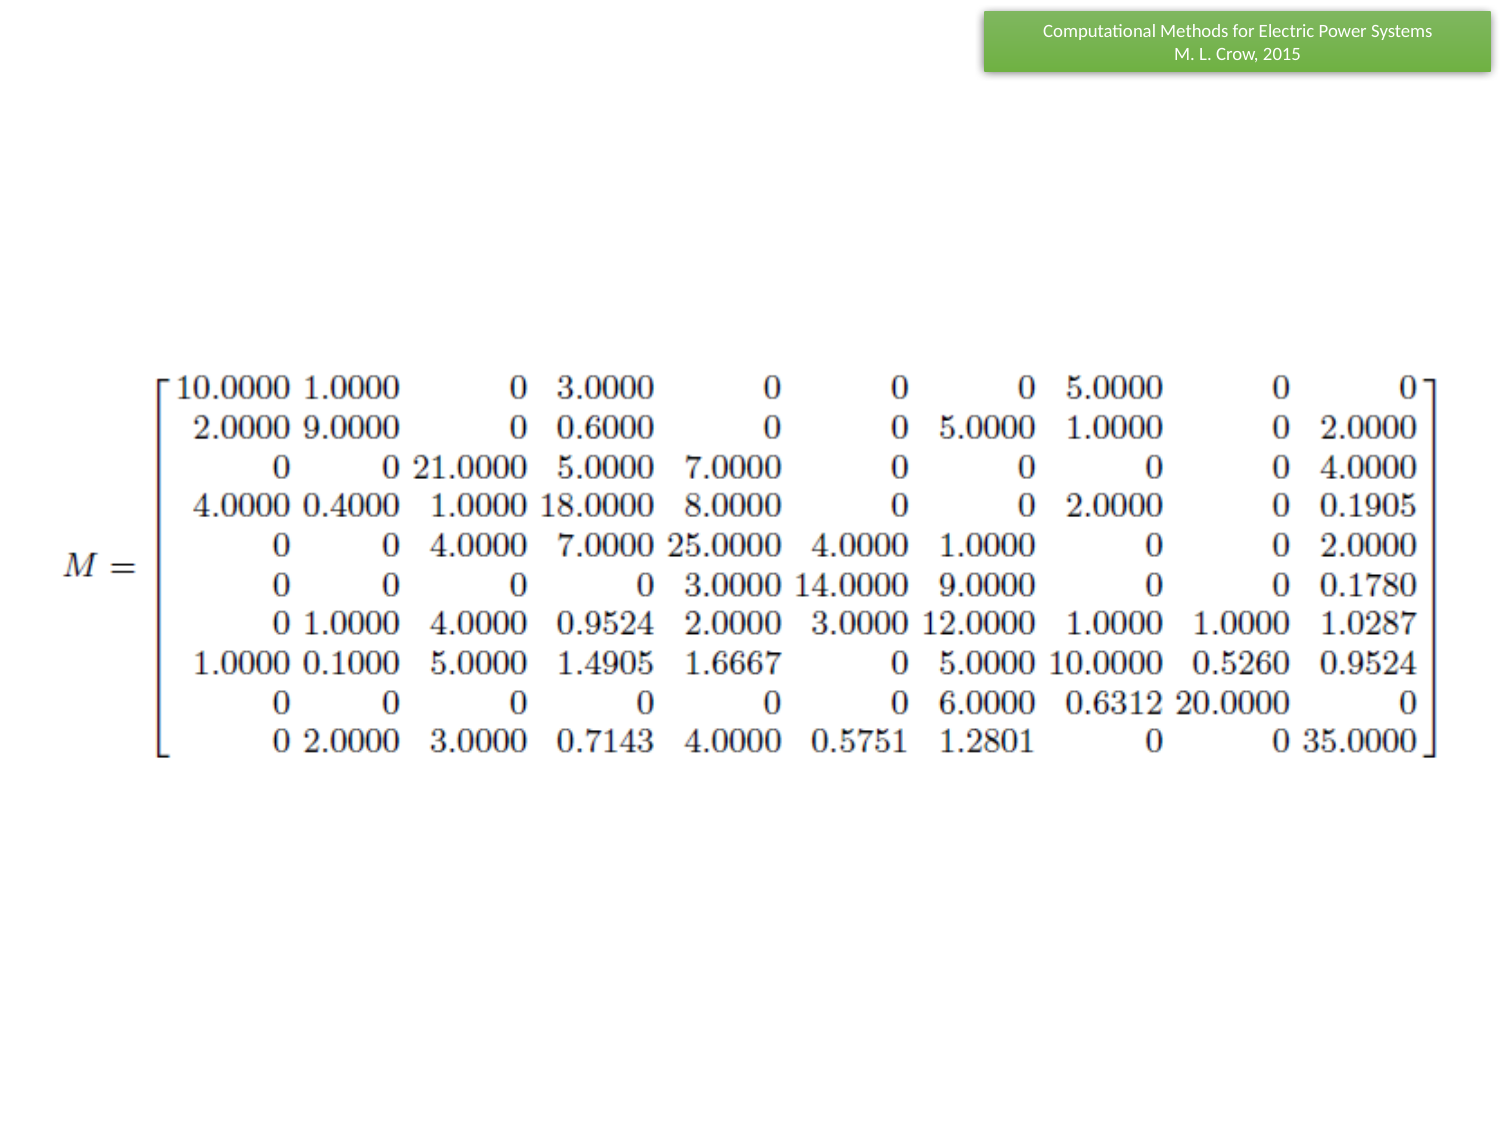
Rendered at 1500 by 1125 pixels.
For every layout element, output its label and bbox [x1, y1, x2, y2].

picture [26, 363, 1500, 785]
